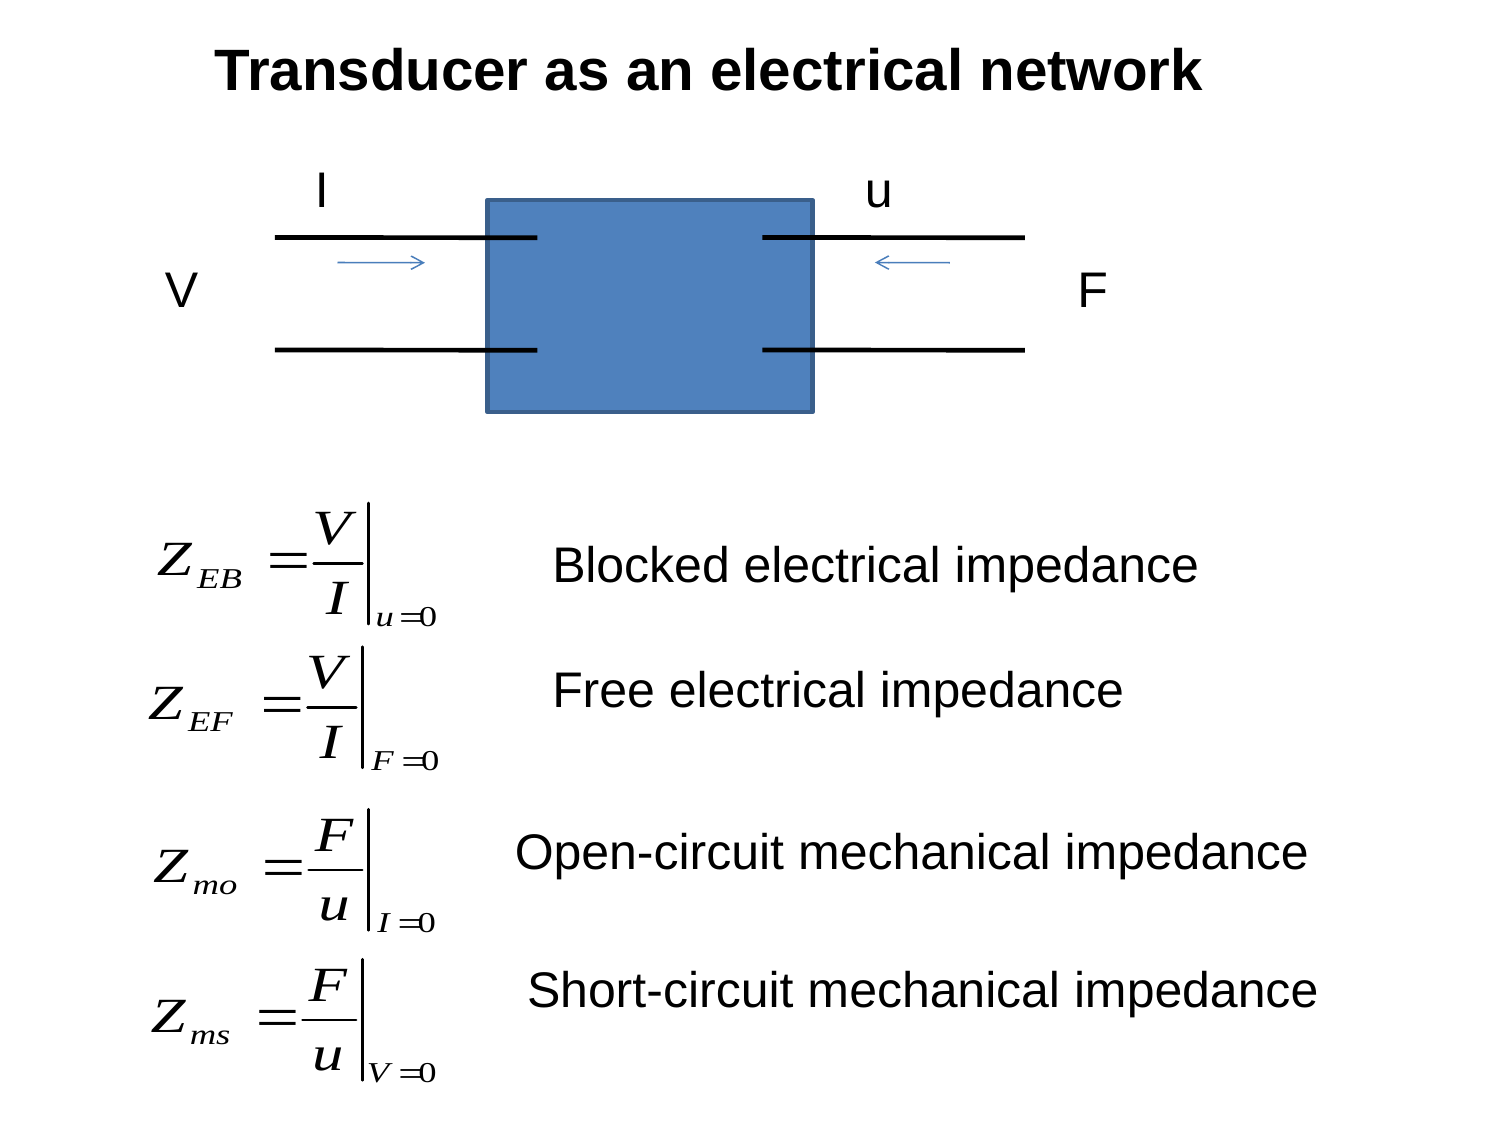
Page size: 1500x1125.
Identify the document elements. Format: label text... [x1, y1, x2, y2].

text_box Blocked electrical impedance [537, 524, 1313, 600]
text_box Short-circuit mechanical impedance [512, 949, 1400, 1025]
text_box [485, 198, 815, 414]
text_box V [150, 249, 263, 325]
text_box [137, 637, 452, 782]
text_box Free electrical impedance [537, 649, 1313, 725]
text_box F [1062, 249, 1175, 325]
text_box I [300, 149, 413, 225]
text_box Transducer as an electrical network [199, 24, 1338, 110]
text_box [142, 799, 447, 944]
text_box Open-circuit mechanical impedance [499, 812, 1388, 888]
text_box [146, 493, 451, 636]
text_box u [849, 149, 963, 225]
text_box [139, 949, 450, 1094]
